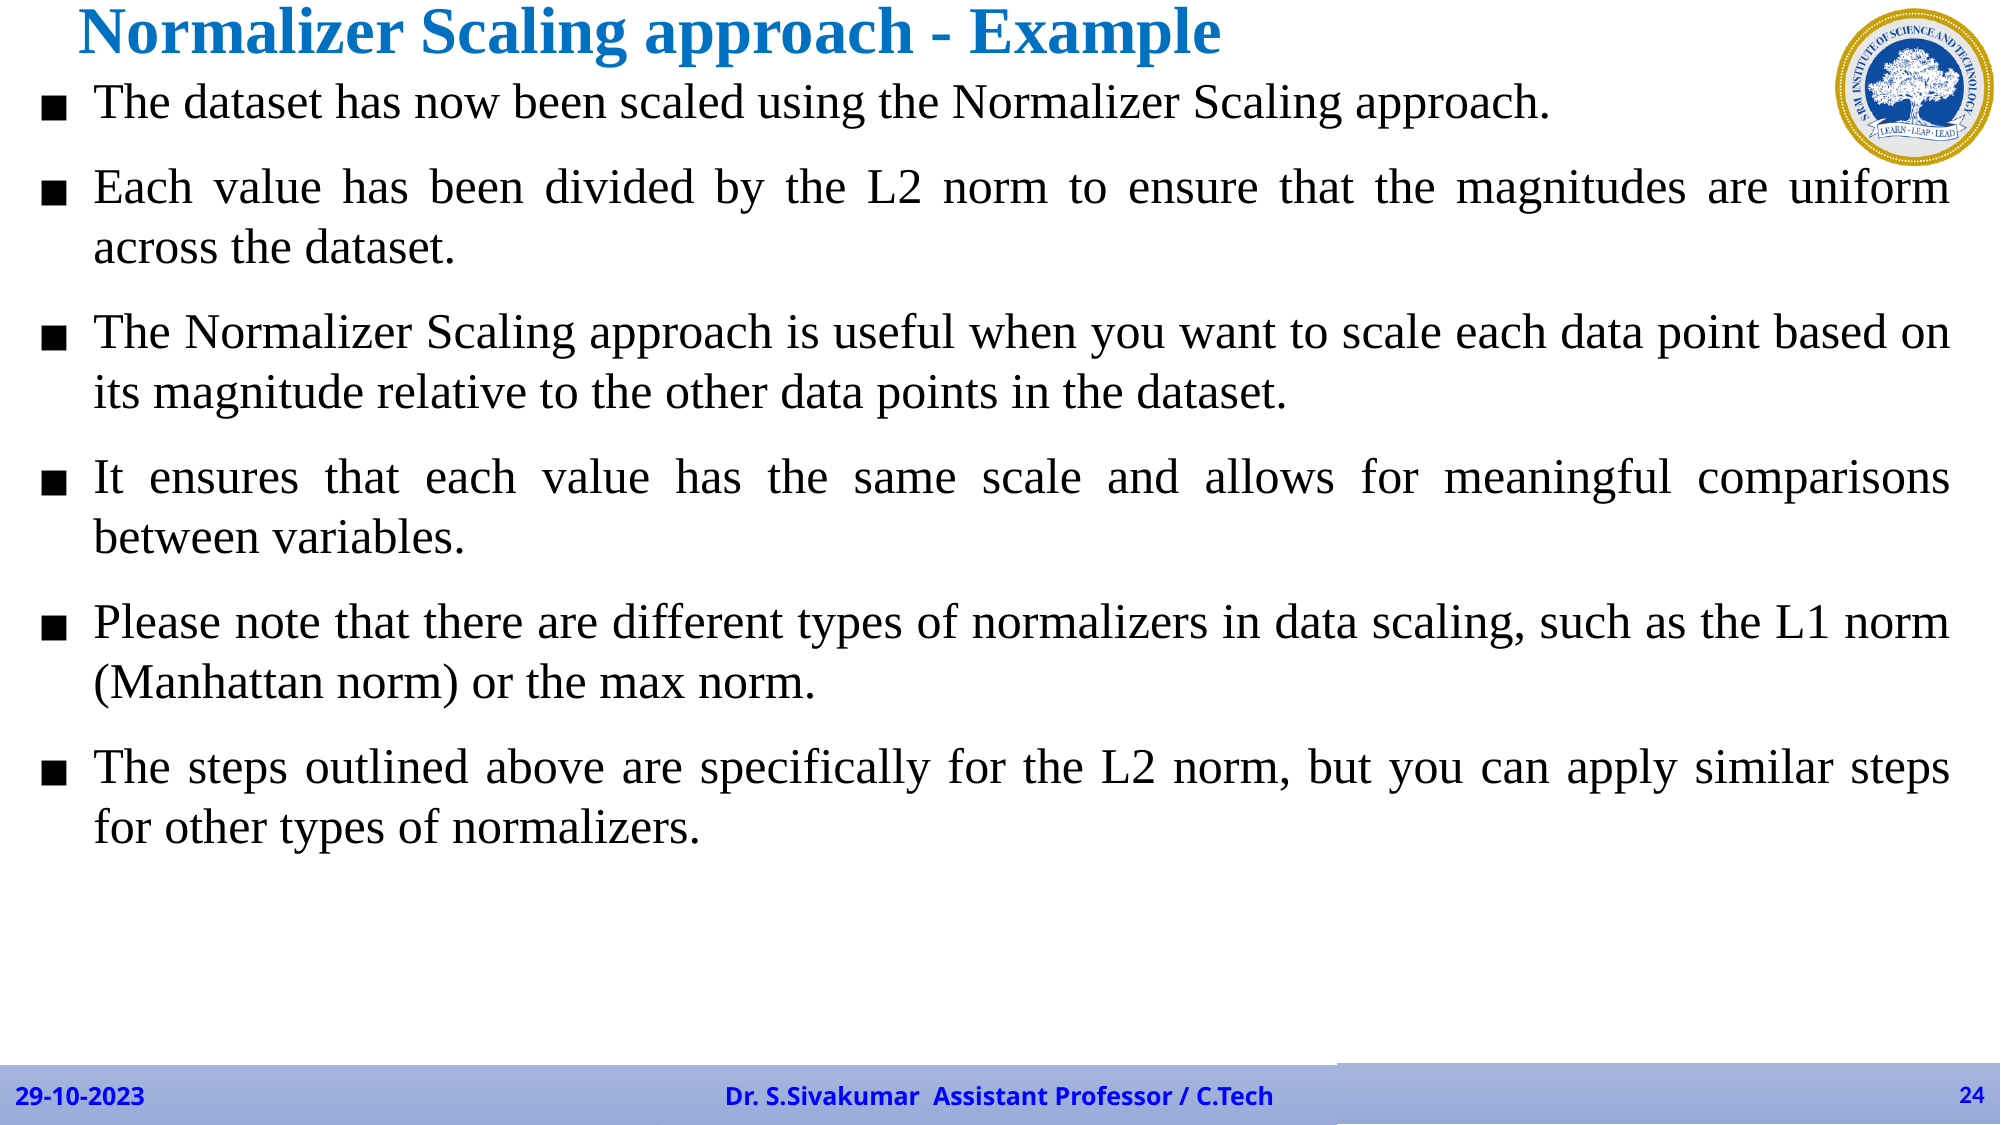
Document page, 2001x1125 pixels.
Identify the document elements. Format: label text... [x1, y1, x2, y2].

text_box Normalizer Scaling approach - Example [63, 0, 1956, 61]
picture [1956, 8, 1994, 166]
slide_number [0, 1065, 662, 1125]
list The dataset has now been scaled using the Normalizer Scaling approach. Each value has been divided by the L2 norm to ensure that the magnitudes are uniform across the dataset. The Normalizer Scaling approach is useful when you want to scale each data point based on its magnitude relative to the other data points in the dataset. It ensures that each value has the same scale and allows for meaningful comparisons between variables. Please note that there are different types of normalizers in data scaling, such as the L1 norm (Manhattan norm) or the max norm. The steps outlined above are specifically for the L2 norm, but you can apply similar steps for other types of normalizers. [22, 61, 1968, 1057]
slide_number ‹#› [1337, 1063, 2000, 1124]
footer Dr. S.Sivakumar Assistant Professor / C.Tech [662, 1065, 1338, 1125]
